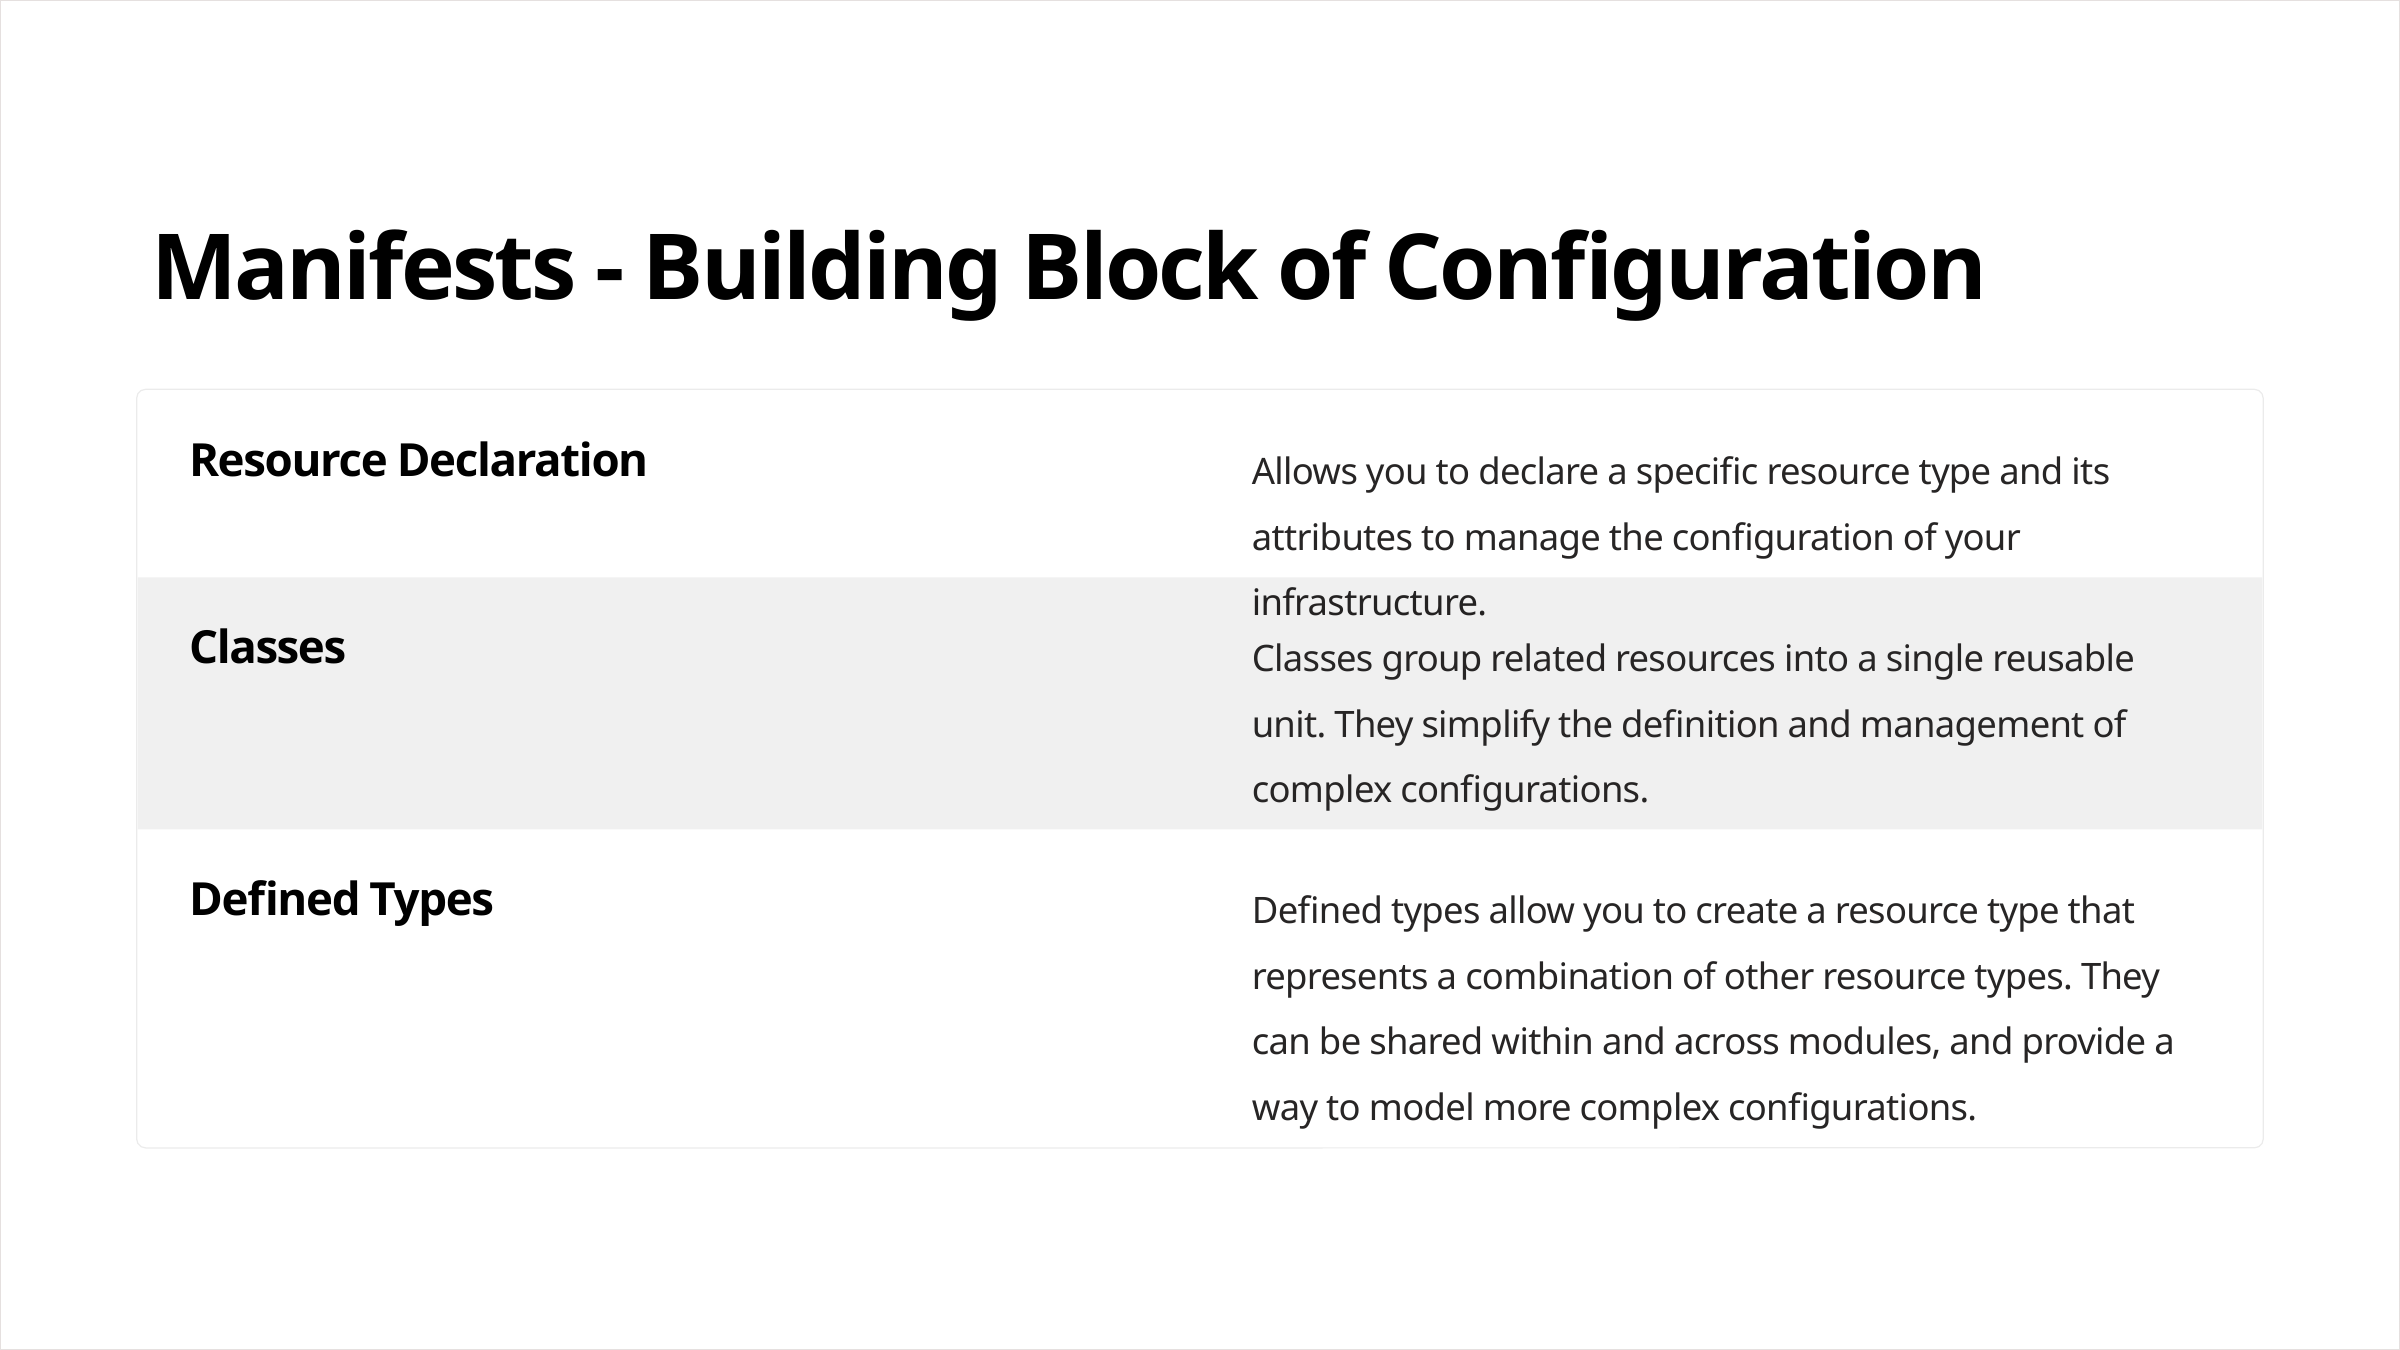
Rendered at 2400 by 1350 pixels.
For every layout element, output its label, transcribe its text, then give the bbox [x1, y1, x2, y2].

text_box Classes [174, 605, 539, 665]
text_box [0, 0, 2400, 1350]
text_box [137, 829, 2263, 1147]
text_box Allows you to declare a specific resource type and its attributes to manage the configuration of your infrastructure. [1237, 418, 2226, 550]
text_box [137, 390, 2263, 577]
text_box Defined Types [174, 857, 539, 917]
text_box Defined types allow you to create a resource type that represents a combination of other resource types. They can be shared within and across modules, and provide a way to model more complex configurations. [1237, 857, 2226, 1119]
text_box Classes group related resources into a single reusable unit. They simplify the definition and management of complex configurations. [1237, 605, 2226, 802]
text_box Resource Declaration [174, 418, 619, 478]
text_box [137, 577, 2263, 829]
text_box Manifests - Building Block of Configuration [136, 192, 1937, 310]
